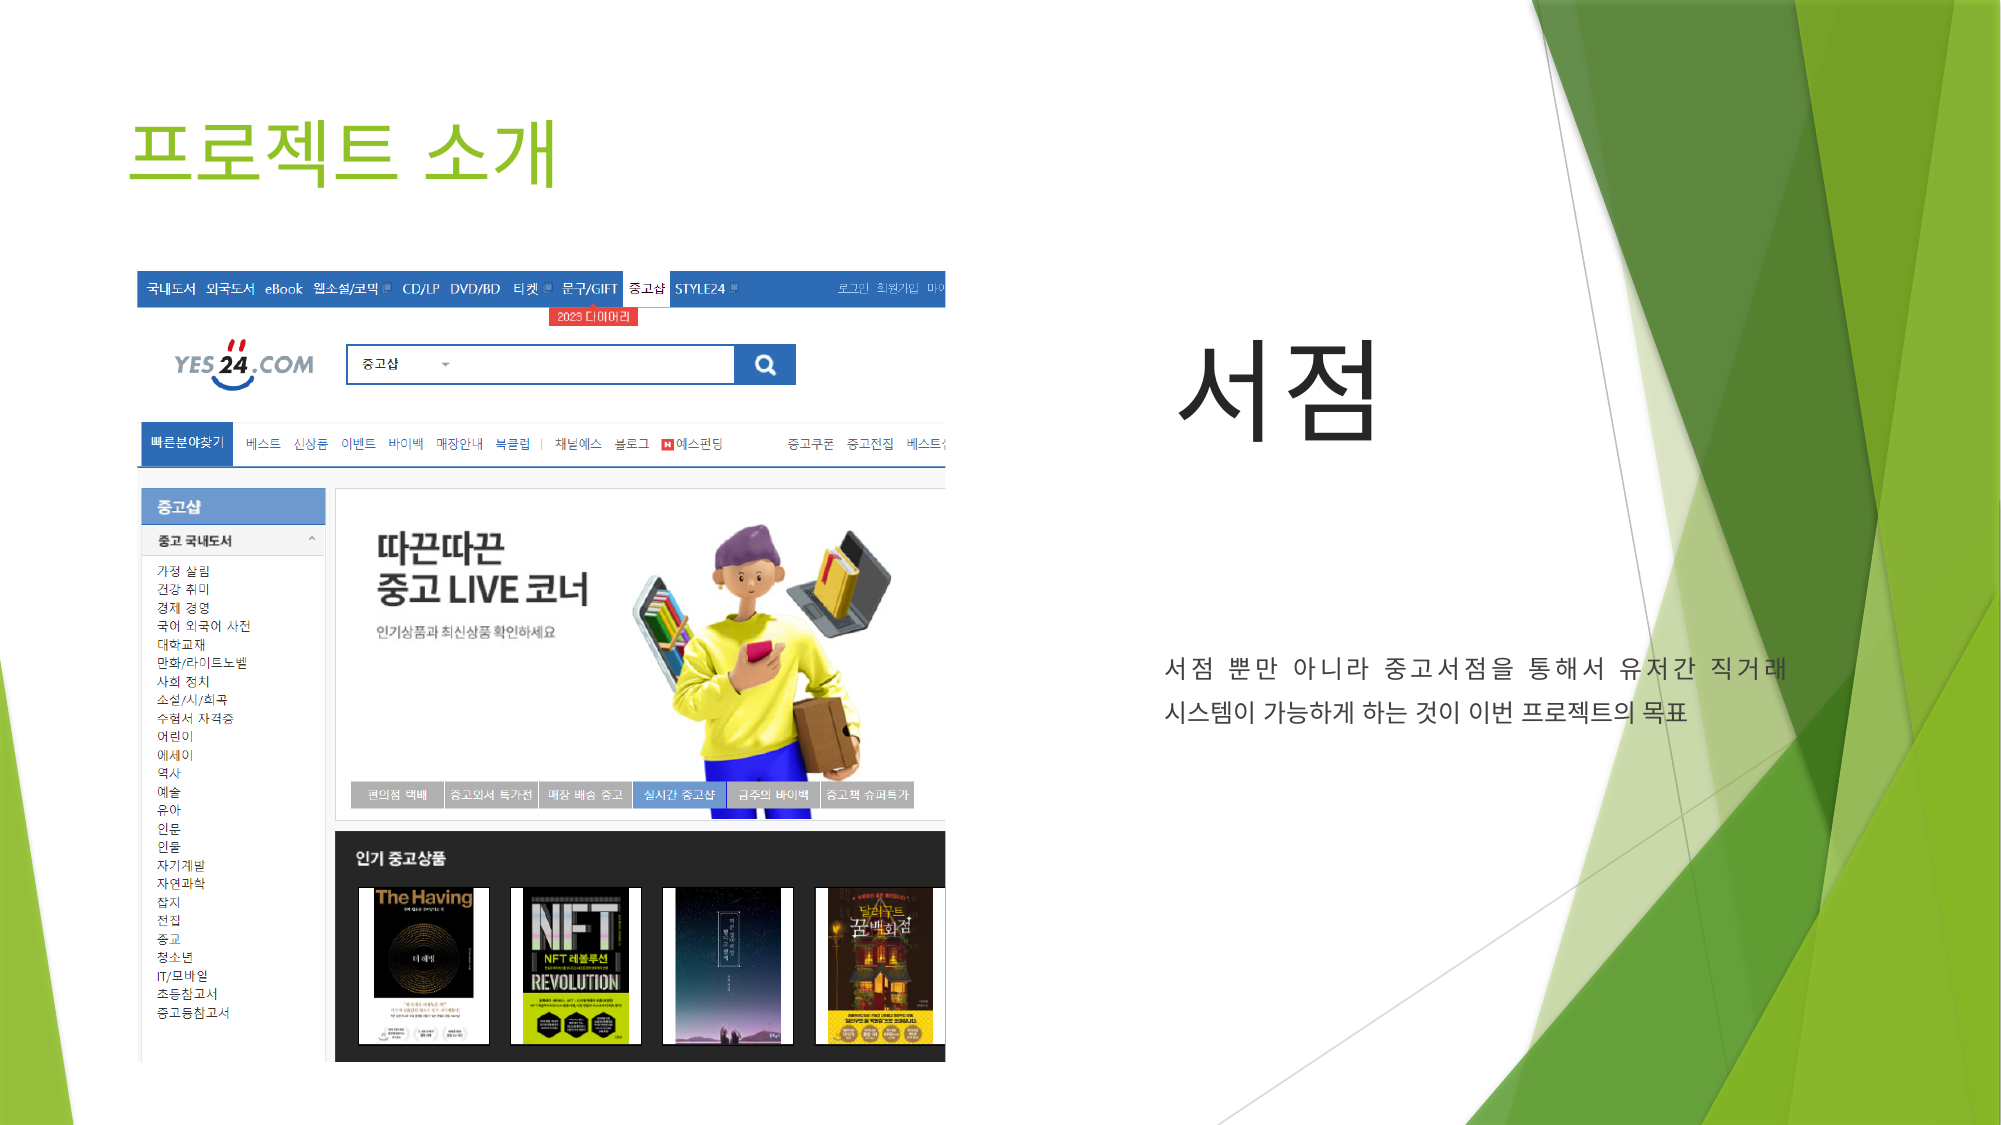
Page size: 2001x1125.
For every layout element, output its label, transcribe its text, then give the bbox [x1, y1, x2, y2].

text_box 서점 뿐만 아니라 중고서점을 통해서 유저간 직거래 시스템이 가능하게 하는 것이 이번 프로젝트의 목표 [1149, 630, 1804, 736]
picture [136, 271, 947, 1063]
text_box 서점 [1158, 313, 1402, 463]
title 프로젝트 소개 [111, 99, 1522, 317]
